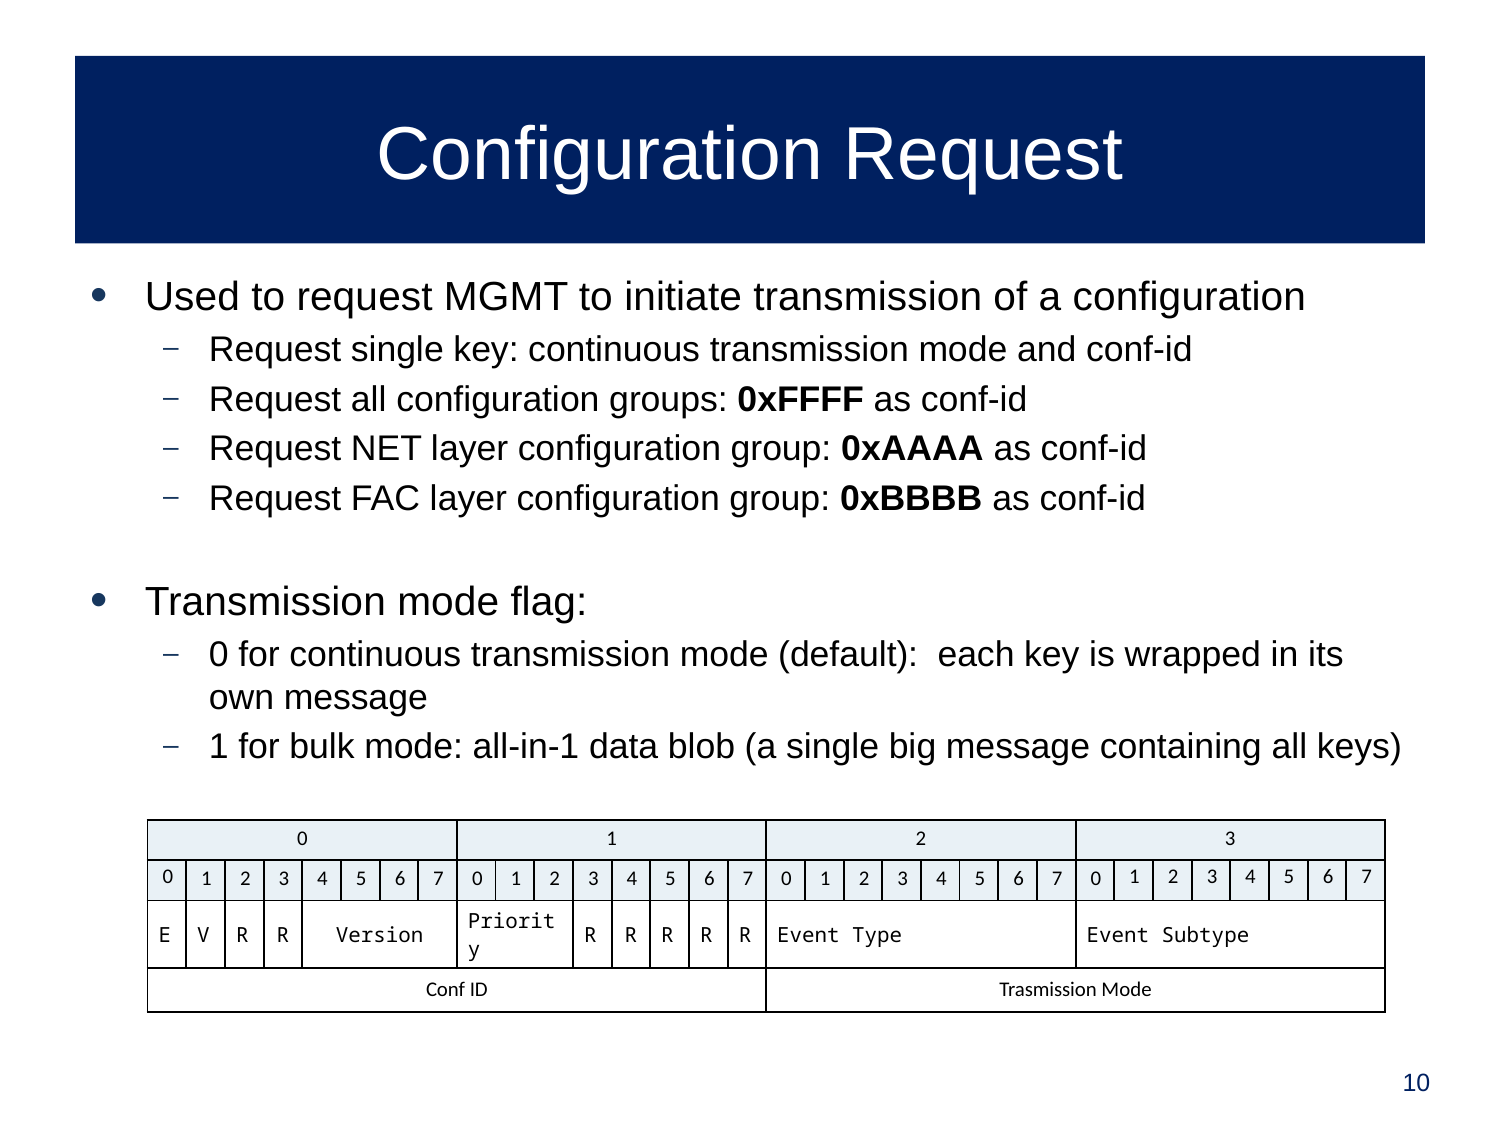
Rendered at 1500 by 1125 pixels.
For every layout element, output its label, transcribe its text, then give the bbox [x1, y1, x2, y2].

table_cell 5 [960, 861, 997, 900]
table_header 0 [148, 821, 456, 859]
table_cell Event Subtype [1077, 901, 1384, 967]
table_cell 4 [613, 861, 649, 900]
table_cell 7 [1038, 861, 1075, 900]
table_cell 4 [303, 861, 340, 900]
table_cell 4 [922, 861, 959, 900]
table_cell 7 [729, 861, 765, 900]
table_cell R [690, 901, 727, 967]
table_cell R [265, 901, 301, 967]
table_cell 2 [535, 861, 572, 900]
table_cell 7 [1347, 861, 1384, 900]
table_cell Event Type [767, 901, 1075, 967]
table_cell 5 [1270, 861, 1307, 900]
table_cell 0 [458, 861, 495, 900]
table_cell Conf ID [148, 969, 765, 1011]
table_cell R [651, 901, 688, 967]
table_cell 6 [381, 861, 417, 900]
table_cell E [148, 901, 185, 967]
table_cell Priority [458, 901, 572, 967]
table_cell 3 [265, 861, 301, 900]
table_header 1 [458, 821, 765, 859]
table_cell 3 [574, 861, 611, 900]
table_cell 3 [1193, 861, 1229, 900]
table_cell V [187, 901, 224, 967]
list Used to request MGMT to initiate transmission of a configuration Request single key: continuous transmission mode and conf-id Request all configuration groups: 0xFFFF as conf-id Request NET layer configuration group: 0xAAAA as conf-id Request FAC layer configuration group: 0xBBBB as conf-id Transmission mode flag: 0 for continuous transmission mode (default): each key is wrapped in its own message 1 for bulk mode: all-in-1 data blob (a single big message containing all keys) [75, 262, 1425, 797]
table_header 3 [1077, 821, 1384, 859]
table_cell 5 [651, 861, 688, 900]
table_cell 1 [187, 861, 224, 900]
table_cell 6 [690, 861, 727, 900]
table_cell 1 [1115, 861, 1152, 900]
title Configuration Request [75, 55, 1425, 244]
table_cell 6 [999, 861, 1036, 900]
table_cell 3 [883, 861, 920, 900]
table_cell R [613, 901, 649, 967]
table_cell 0 [1077, 861, 1113, 900]
table_cell R [729, 901, 765, 967]
table_cell 0 [148, 861, 185, 900]
table_cell 1 [496, 861, 533, 900]
table_cell R [574, 901, 611, 967]
table_cell 4 [1231, 861, 1268, 900]
table_cell 7 [419, 861, 456, 900]
table_header 2 [767, 821, 1075, 859]
table_cell 5 [342, 861, 379, 900]
table_cell R [226, 901, 263, 967]
table_cell 2 [226, 861, 263, 900]
table_cell Trasmission Mode [767, 969, 1384, 1011]
table_cell Version [303, 901, 456, 967]
table_cell 6 [1309, 861, 1345, 900]
table_cell 0 [767, 861, 804, 900]
table_cell 2 [1154, 861, 1191, 900]
table_cell 1 [806, 861, 843, 900]
table_cell 2 [845, 861, 881, 900]
